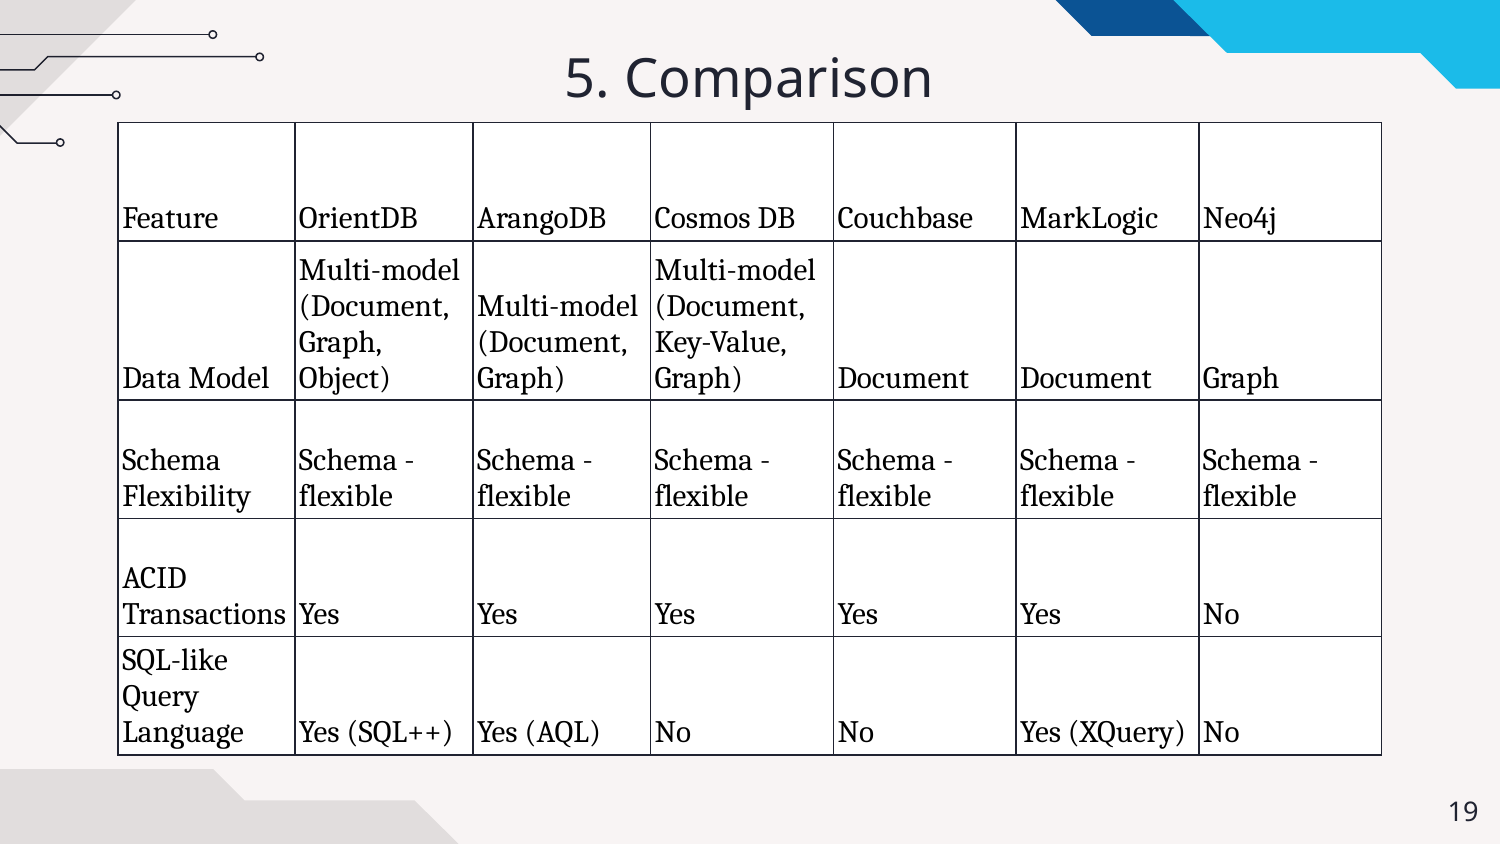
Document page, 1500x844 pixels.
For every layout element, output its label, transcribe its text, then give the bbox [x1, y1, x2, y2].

table_cell Schema - flexible [296, 401, 472, 518]
table_cell ACID Transactions [119, 519, 294, 636]
table_cell No [651, 637, 833, 754]
table_cell No [1200, 637, 1381, 754]
table_cell Document [1017, 242, 1198, 399]
table_header OrientDB [296, 123, 472, 240]
table_cell SQL-like Query Language [119, 637, 294, 754]
table_header MarkLogic [1017, 123, 1198, 240]
table_cell Yes (SQL++) [296, 637, 472, 754]
table_cell Yes (AQL) [474, 637, 650, 754]
table_header ArangoDB [474, 123, 650, 240]
table_cell Yes (XQuery) [1017, 637, 1198, 754]
table_cell Schema - flexible [1017, 401, 1198, 518]
table_cell Yes [834, 519, 1015, 636]
table_header Cosmos DB [651, 123, 833, 240]
table_cell Schema Flexibility [119, 401, 294, 518]
table_cell Multi-model (Document, Graph) [474, 242, 650, 399]
slide_number ‹#› [1403, 779, 1494, 844]
table_cell Graph [1200, 242, 1381, 399]
table_cell Multi-model (Document, Key-Value, Graph) [651, 242, 833, 399]
table_cell Yes [474, 519, 650, 636]
table_cell Schema - flexible [1200, 401, 1381, 518]
table_cell Data Model [119, 242, 294, 399]
table_cell Document [834, 242, 1015, 399]
table_cell Yes [1017, 519, 1198, 636]
table_header Couchbase [834, 123, 1015, 240]
table_cell Schema - flexible [474, 401, 650, 518]
table_cell Yes [296, 519, 472, 636]
title 5. Comparison [498, 28, 1002, 122]
table_cell No [1200, 519, 1381, 636]
table_cell Yes [651, 519, 833, 636]
table_cell Multi-model (Document, Graph, Object) [296, 242, 472, 399]
table_cell No [834, 637, 1015, 754]
table_header Neo4j [1200, 123, 1381, 240]
table_cell Schema - flexible [834, 401, 1015, 518]
table_cell Schema - flexible [651, 401, 833, 518]
table_header Feature [119, 123, 294, 240]
